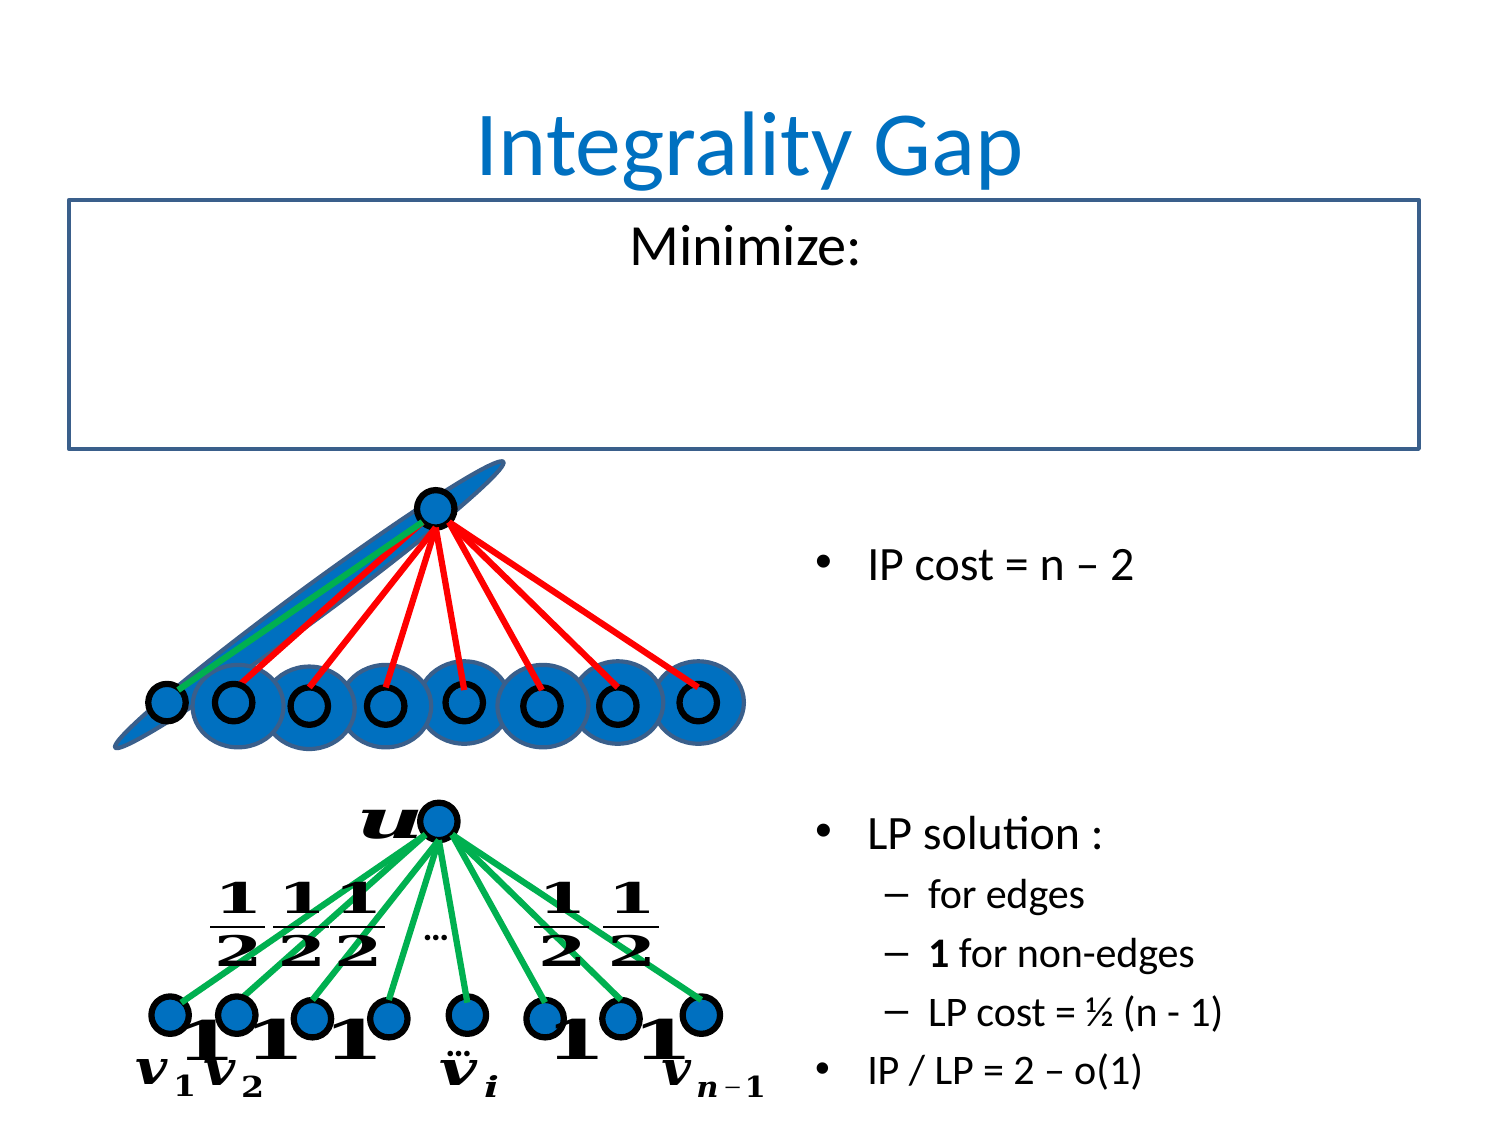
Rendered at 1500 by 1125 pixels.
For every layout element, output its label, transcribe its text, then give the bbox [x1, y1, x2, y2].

text_box [67, 198, 1421, 451]
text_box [174, 875, 695, 1074]
title Integrality Gap [75, 45, 1425, 233]
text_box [151, 802, 721, 1038]
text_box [68, 489, 745, 750]
